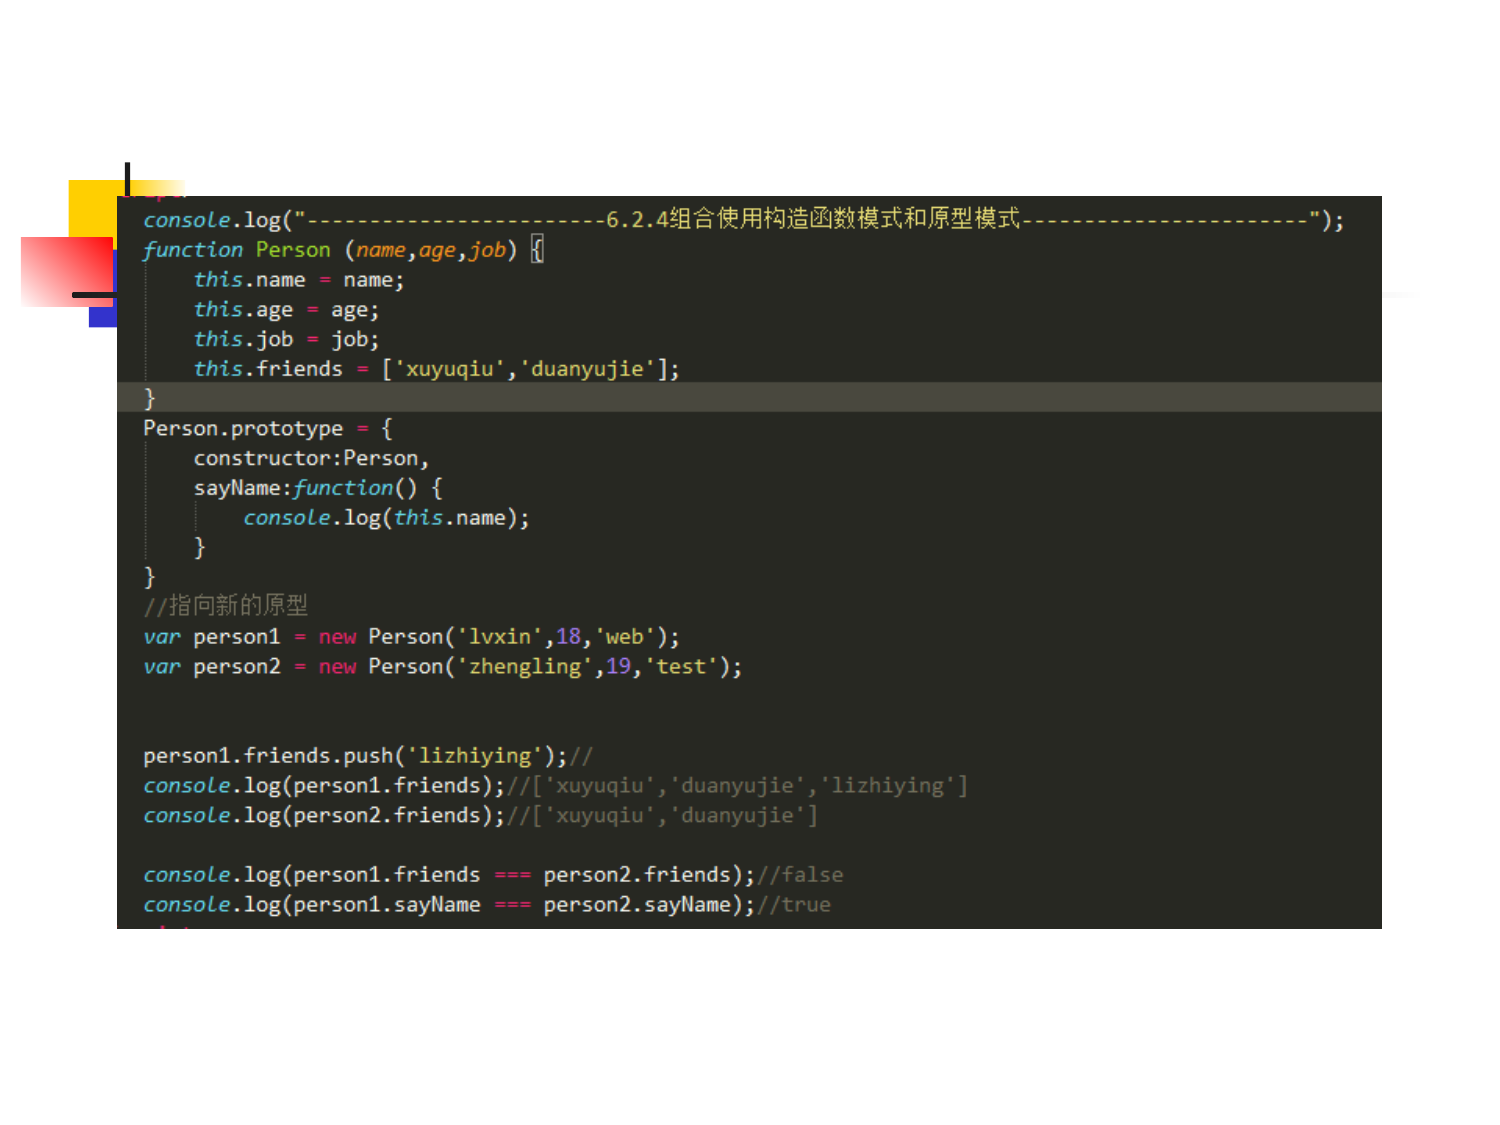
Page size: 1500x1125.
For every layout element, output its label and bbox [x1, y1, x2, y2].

picture [117, 196, 1382, 929]
